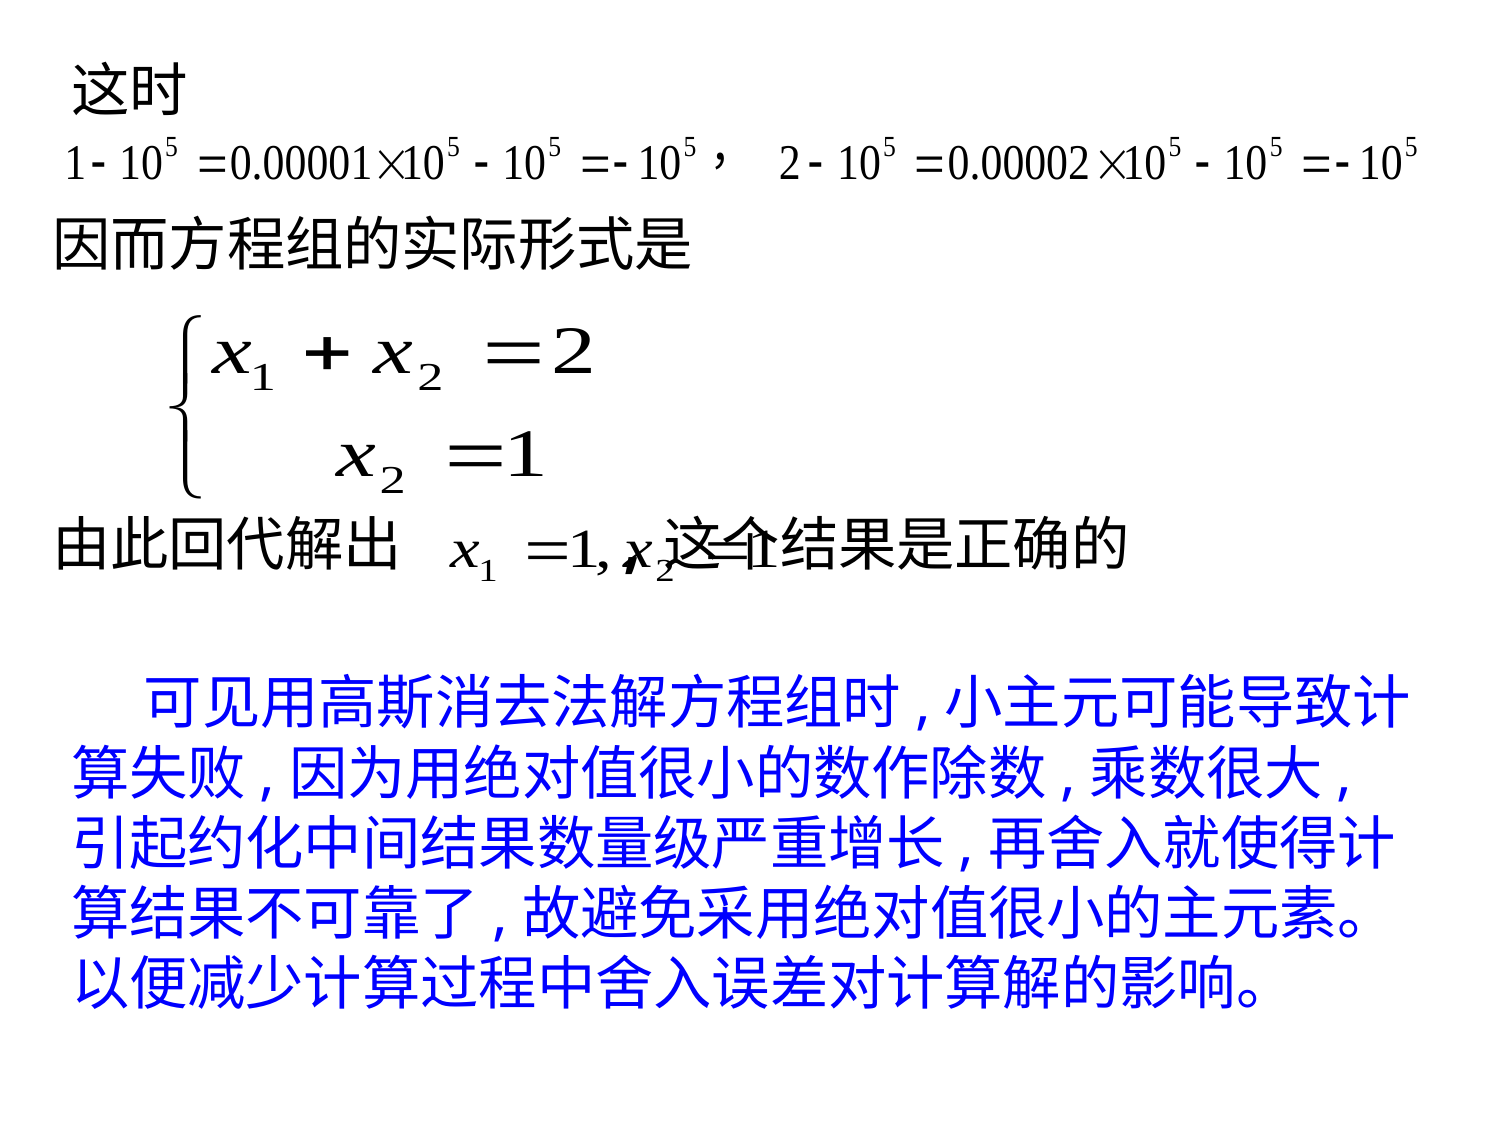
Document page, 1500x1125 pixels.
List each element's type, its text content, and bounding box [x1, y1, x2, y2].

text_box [437, 512, 788, 591]
text_box 这时 [56, 45, 294, 131]
text_box 由此回代解出 ,这个结果是正确的 [37, 500, 437, 585]
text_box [149, 299, 613, 515]
text_box 因而方程组的实际形式是 [37, 200, 925, 285]
text_box 可见用高斯消去法解方程组时,小主元可能导致计算失败,因为用绝对值很小的数作除数,乘数很大,引起约化中间结果数量级严重增长,再舍入就使得计算结果不可靠了,故避免采用绝对值很小的主元素。以便减少计算过程中舍入误差对计算解的影响。 [56, 649, 1432, 1024]
text_box 由此回代解出 ,这个结果是正确的 [613, 500, 1438, 544]
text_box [62, 124, 1425, 200]
text_box 由此回代解出 ,这个结果是正确的 [788, 545, 1438, 585]
